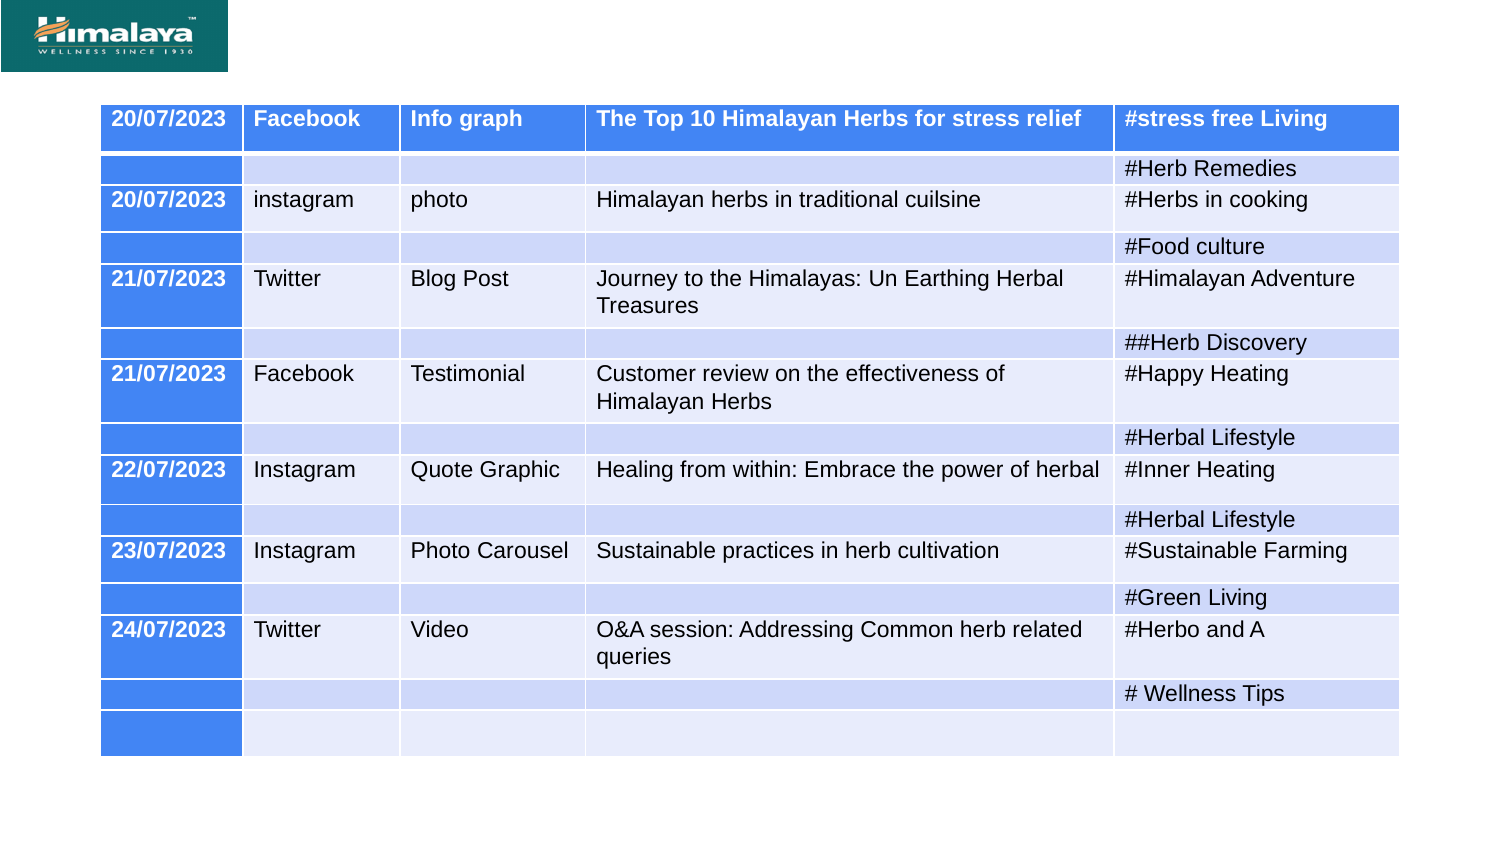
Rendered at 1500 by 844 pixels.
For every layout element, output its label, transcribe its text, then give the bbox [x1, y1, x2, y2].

table_cell [244, 233, 399, 263]
table_cell #Herb Remedies [1115, 156, 1399, 184]
table_cell [586, 424, 1113, 454]
table_cell #Sustainable Farming [1115, 537, 1399, 582]
table_cell #Herbal Lifestyle [1115, 424, 1399, 454]
table_cell #Inner Heating [1115, 456, 1399, 504]
table_cell [101, 329, 242, 358]
table_cell [101, 424, 242, 454]
table_cell 24/07/2023 [101, 616, 242, 678]
table_header Facebook [244, 105, 399, 151]
table_cell [401, 329, 585, 358]
table_cell Journey to the Himalayas: Un Earthing Herbal Treasures [586, 265, 1113, 327]
table_cell instagram [244, 186, 399, 231]
table_cell [586, 505, 1113, 535]
table_cell [101, 156, 242, 184]
table_cell [401, 680, 585, 709]
table_cell Instagram [244, 537, 399, 582]
table_cell [101, 584, 242, 614]
table_cell 20/07/2023 [101, 186, 242, 231]
table_cell #Food culture [1115, 233, 1399, 263]
table_cell Video [401, 616, 585, 678]
table_cell #Herbal Lifestyle [1115, 505, 1399, 535]
table_cell [586, 680, 1113, 709]
table_cell photo [401, 186, 585, 231]
table_cell Twitter [244, 616, 399, 678]
table_cell O&A session: Addressing Common herb related queries [586, 616, 1113, 678]
table_cell Facebook [244, 360, 399, 422]
table_cell [586, 233, 1113, 263]
table_cell [586, 156, 1113, 184]
table_cell [586, 329, 1113, 358]
table_cell [586, 584, 1113, 614]
table_cell Himalayan herbs in traditional cuilsine [586, 186, 1113, 231]
table_cell Testimonial [401, 360, 585, 422]
table_cell [401, 711, 585, 756]
table_cell #Happy Heating [1115, 360, 1399, 422]
table_header 20/07/2023 [101, 105, 242, 151]
table_cell [101, 233, 242, 263]
table_cell #Green Living [1115, 584, 1399, 614]
table_cell [244, 424, 399, 454]
table_cell Blog Post [401, 265, 585, 327]
table_cell Customer review on the effectiveness of Himalayan Herbs [586, 360, 1113, 422]
table_cell Quote Graphic [401, 456, 585, 504]
table_cell [244, 505, 399, 535]
table_cell [244, 156, 399, 184]
table_cell 21/07/2023 [101, 265, 242, 327]
table_cell [586, 711, 1113, 756]
table_cell [244, 711, 399, 756]
table_cell [401, 424, 585, 454]
title [51, 72, 1449, 551]
table_header The Top 10 Himalayan Herbs for stress relief [586, 105, 1113, 151]
table_cell [244, 329, 399, 358]
table_header Info graph [401, 105, 585, 151]
table_cell #Herbs in cooking [1115, 186, 1399, 231]
table_cell #Herbo and A [1115, 616, 1399, 678]
table_cell # Wellness Tips [1115, 680, 1399, 709]
table_cell [244, 584, 399, 614]
table_cell [101, 711, 242, 756]
table_cell ##Herb Discovery [1115, 329, 1399, 358]
table_cell [1115, 711, 1399, 756]
table_cell 21/07/2023 [101, 360, 242, 422]
table_cell Sustainable practices in herb cultivation [586, 537, 1113, 582]
table_cell Twitter [244, 265, 399, 327]
table_cell [401, 233, 585, 263]
table_cell Instagram [244, 456, 399, 504]
table_header #stress free Living [1115, 105, 1399, 151]
table_cell [101, 505, 242, 535]
table_cell Healing from within: Embrace the power of herbal [586, 456, 1113, 504]
table_cell 23/07/2023 [101, 537, 242, 582]
table_cell #Himalayan Adventure [1115, 265, 1399, 327]
table_cell [244, 680, 399, 709]
table_cell [401, 584, 585, 614]
table_cell [401, 505, 585, 535]
table_cell [101, 680, 242, 709]
picture [1, 0, 228, 72]
table_cell [401, 156, 585, 184]
table_cell 22/07/2023 [101, 456, 242, 504]
table_cell Photo Carousel [401, 537, 585, 582]
